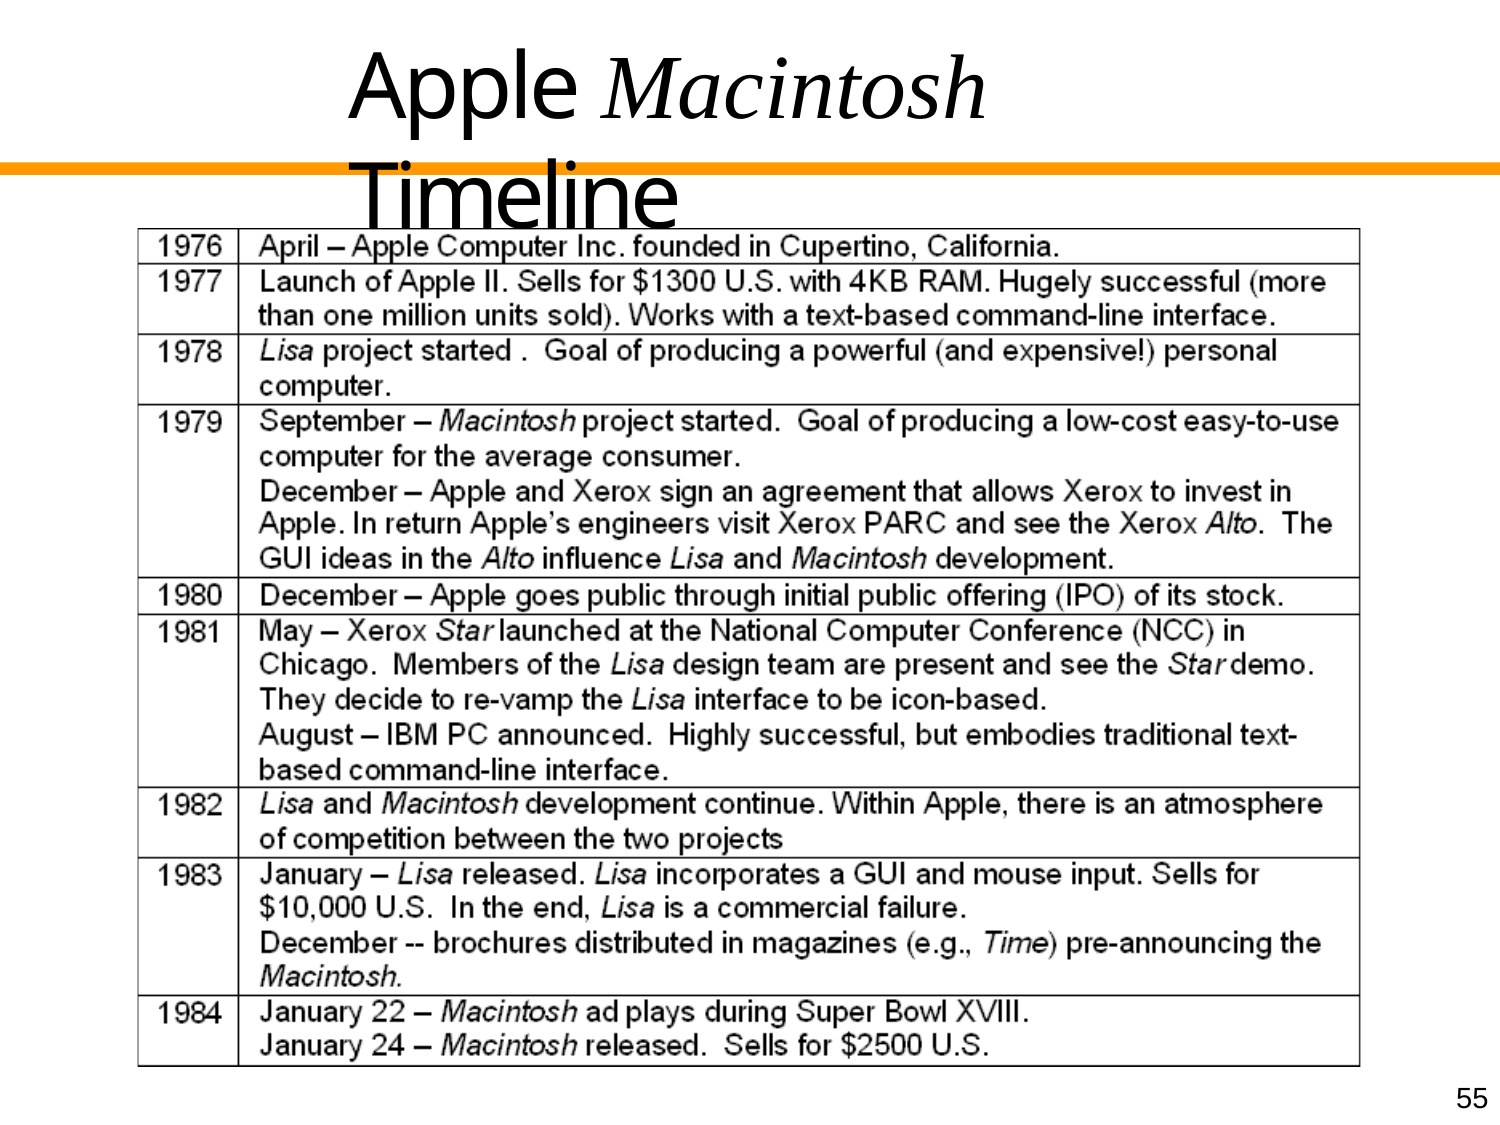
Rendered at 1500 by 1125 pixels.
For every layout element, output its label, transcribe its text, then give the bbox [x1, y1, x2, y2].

text_box 55 [1454, 1077, 1491, 1115]
text_box [137, 228, 1361, 1068]
title Apple Macintosh Timeline [346, 25, 1317, 248]
